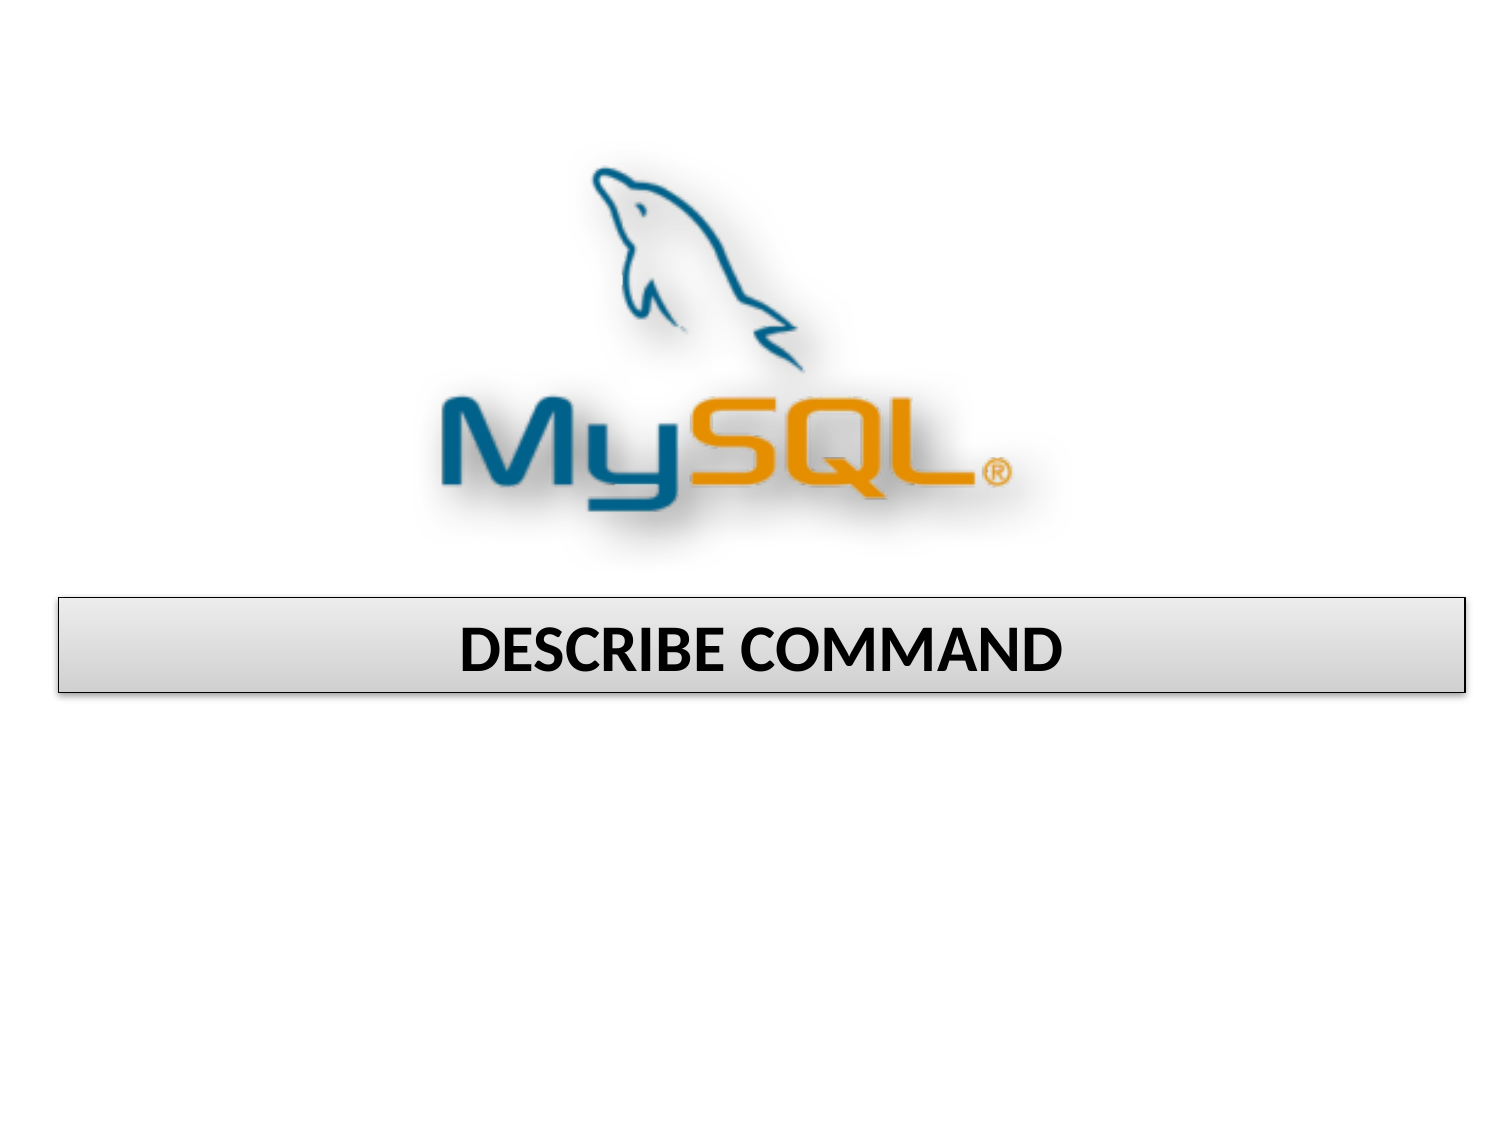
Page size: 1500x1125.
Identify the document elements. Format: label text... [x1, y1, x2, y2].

text_box DESCRIBE COMMAND [58, 597, 1465, 693]
picture [421, 152, 1032, 529]
